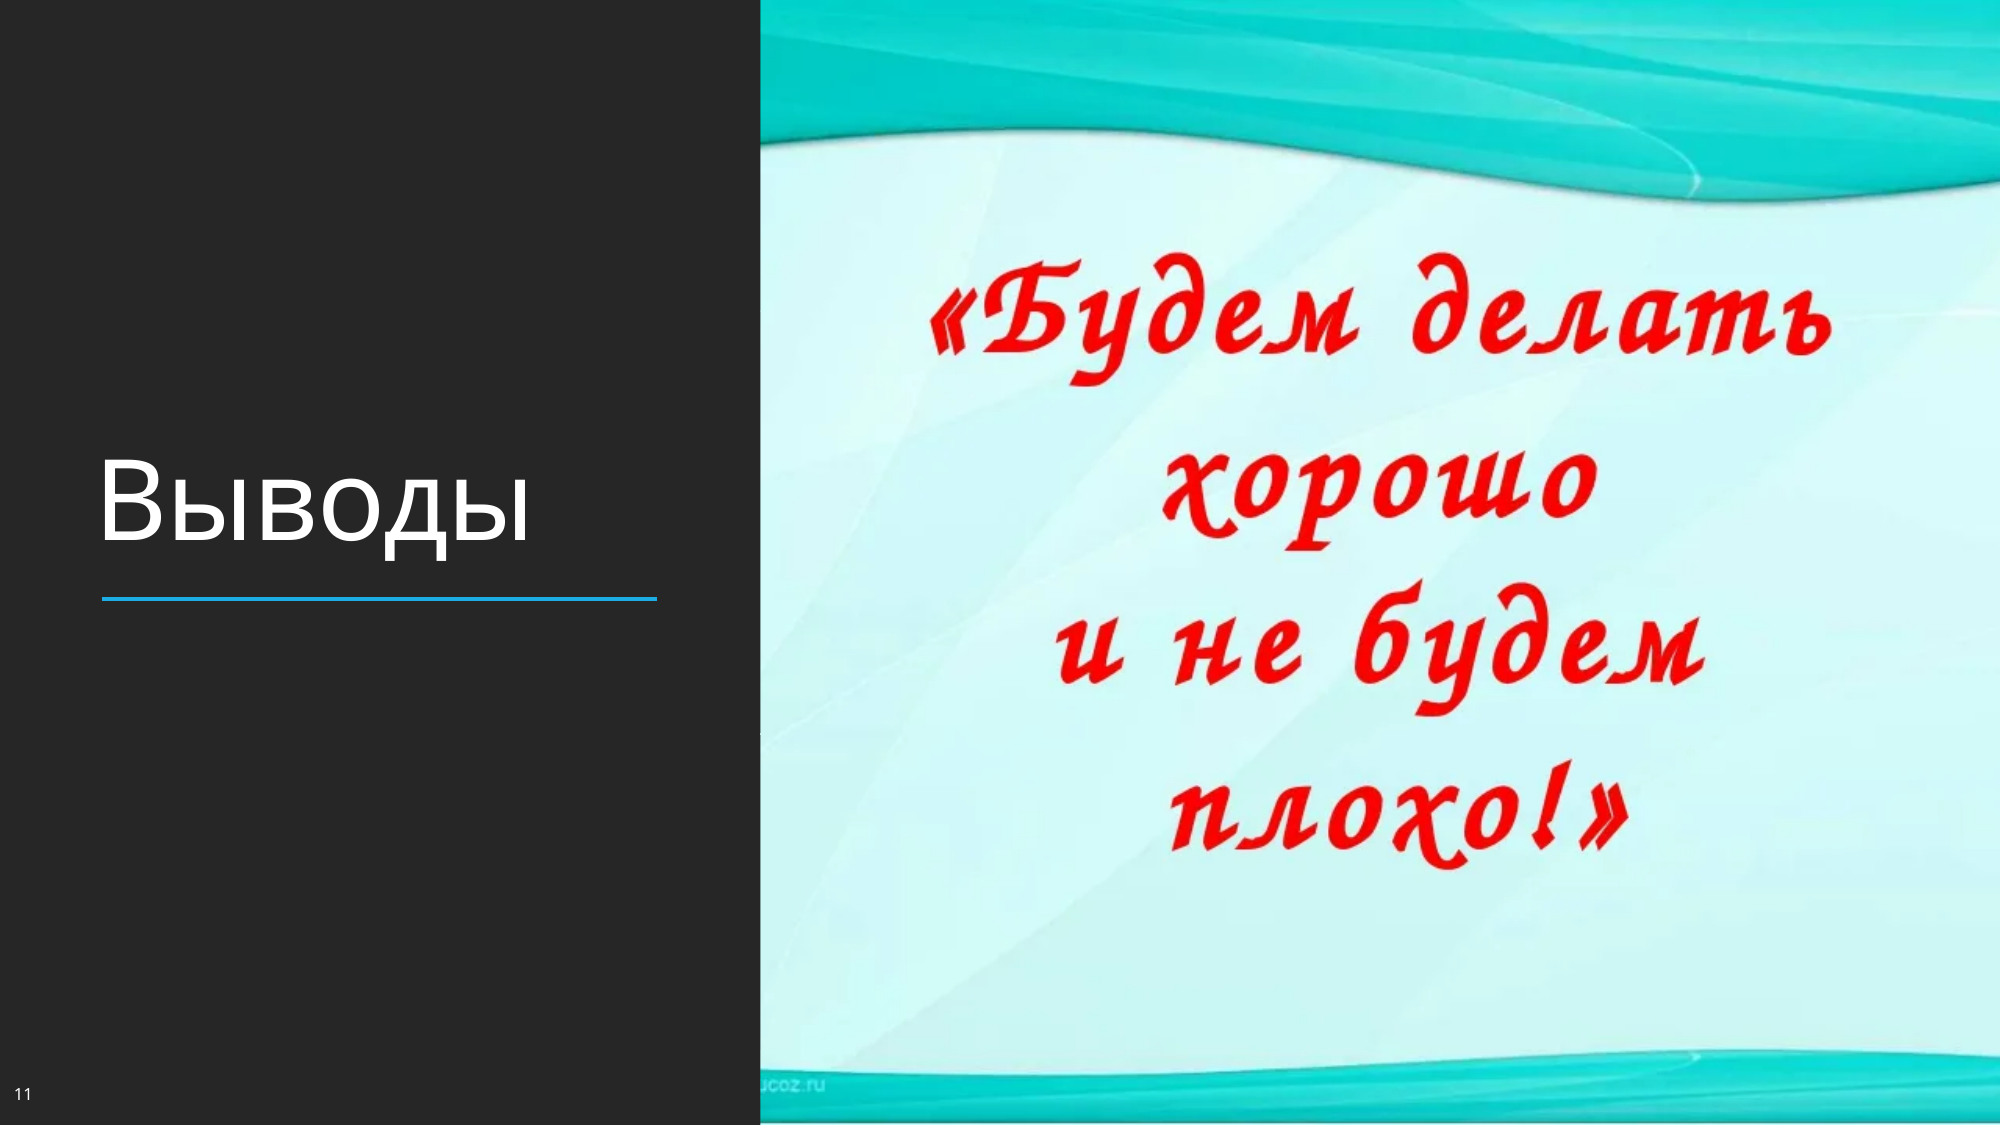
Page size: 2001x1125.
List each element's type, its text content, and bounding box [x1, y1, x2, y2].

title Выводы [79, 104, 680, 573]
slide_number 11 [0, 1065, 127, 1125]
picture [759, 0, 2000, 1125]
text_box [0, 0, 758, 1125]
